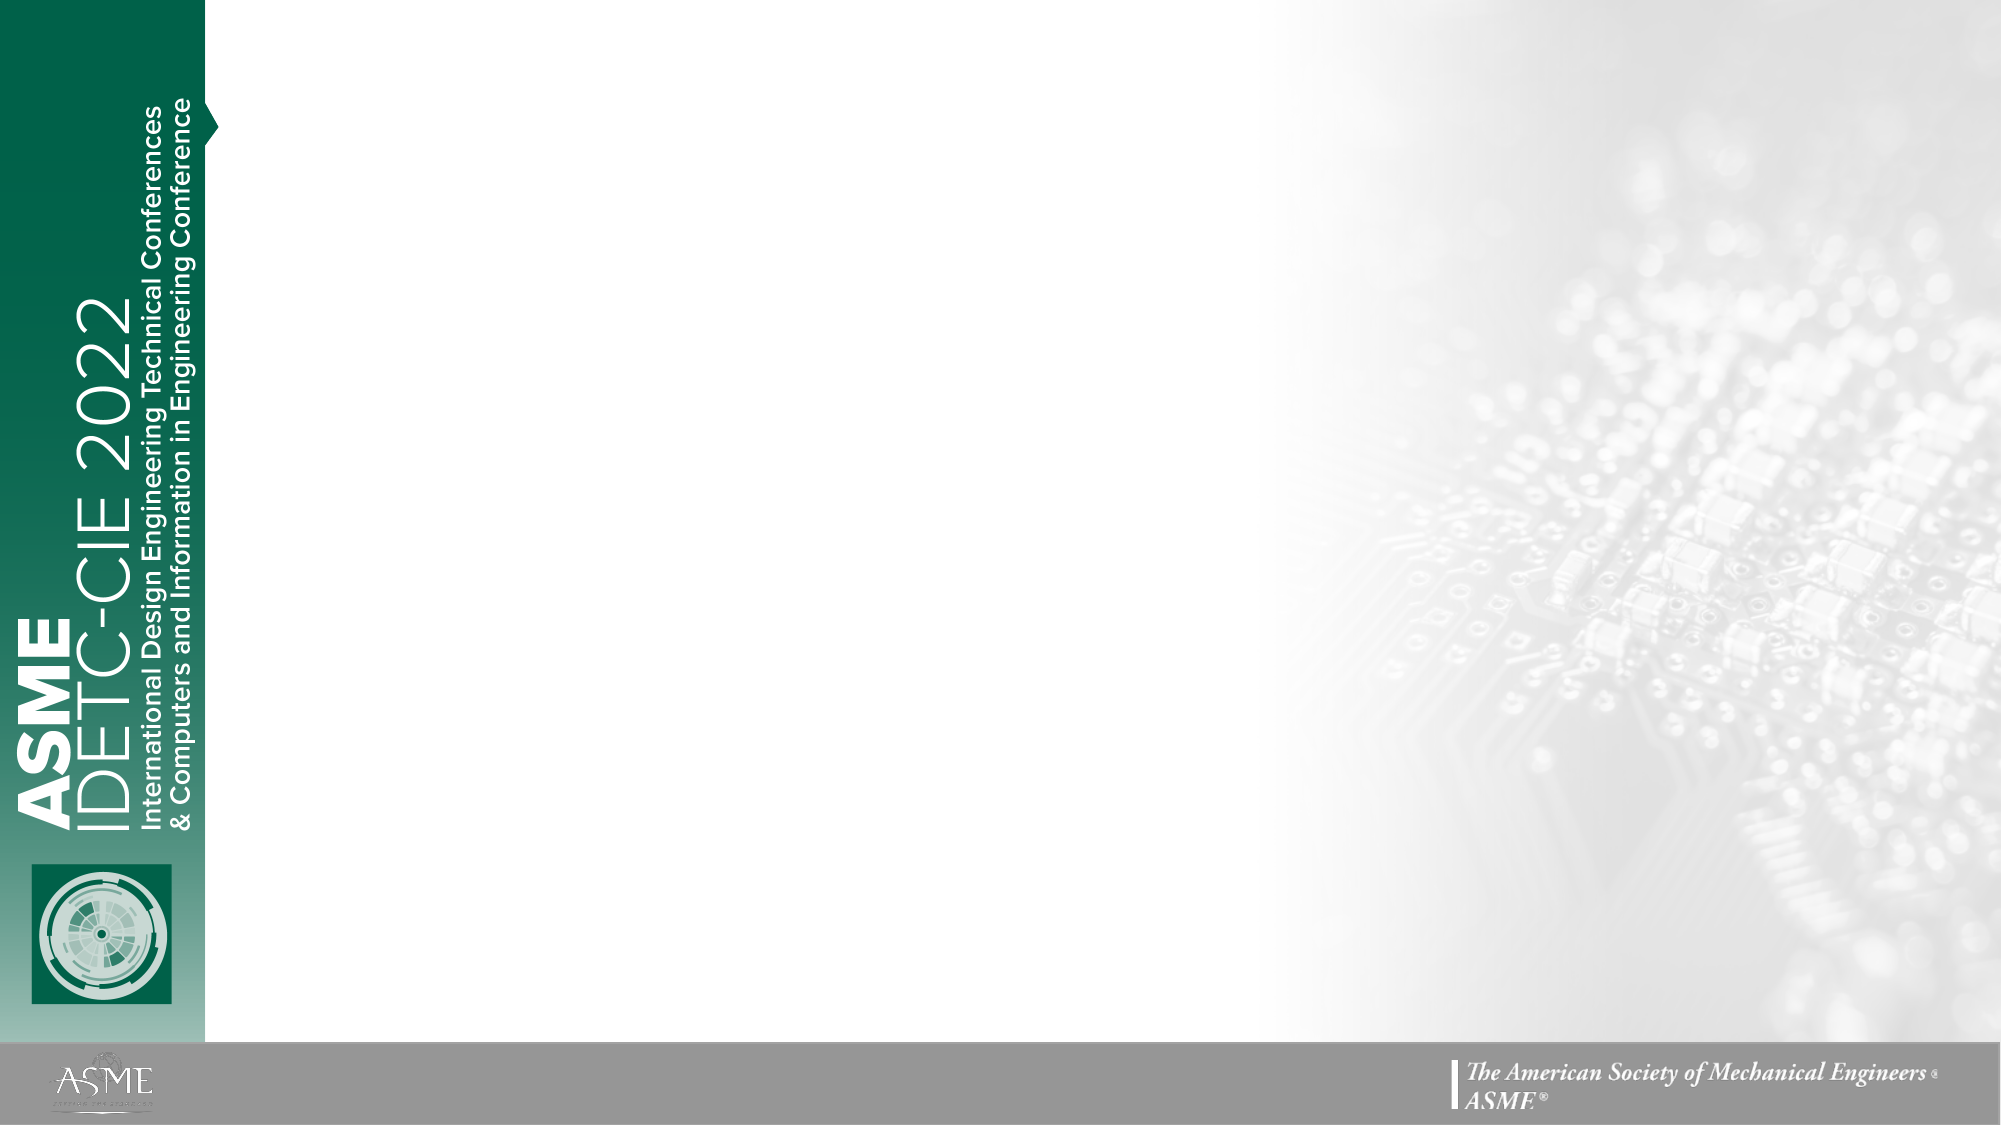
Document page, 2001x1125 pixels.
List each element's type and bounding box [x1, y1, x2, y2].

picture [0, 0, 233, 1042]
picture [49, 1052, 153, 1114]
